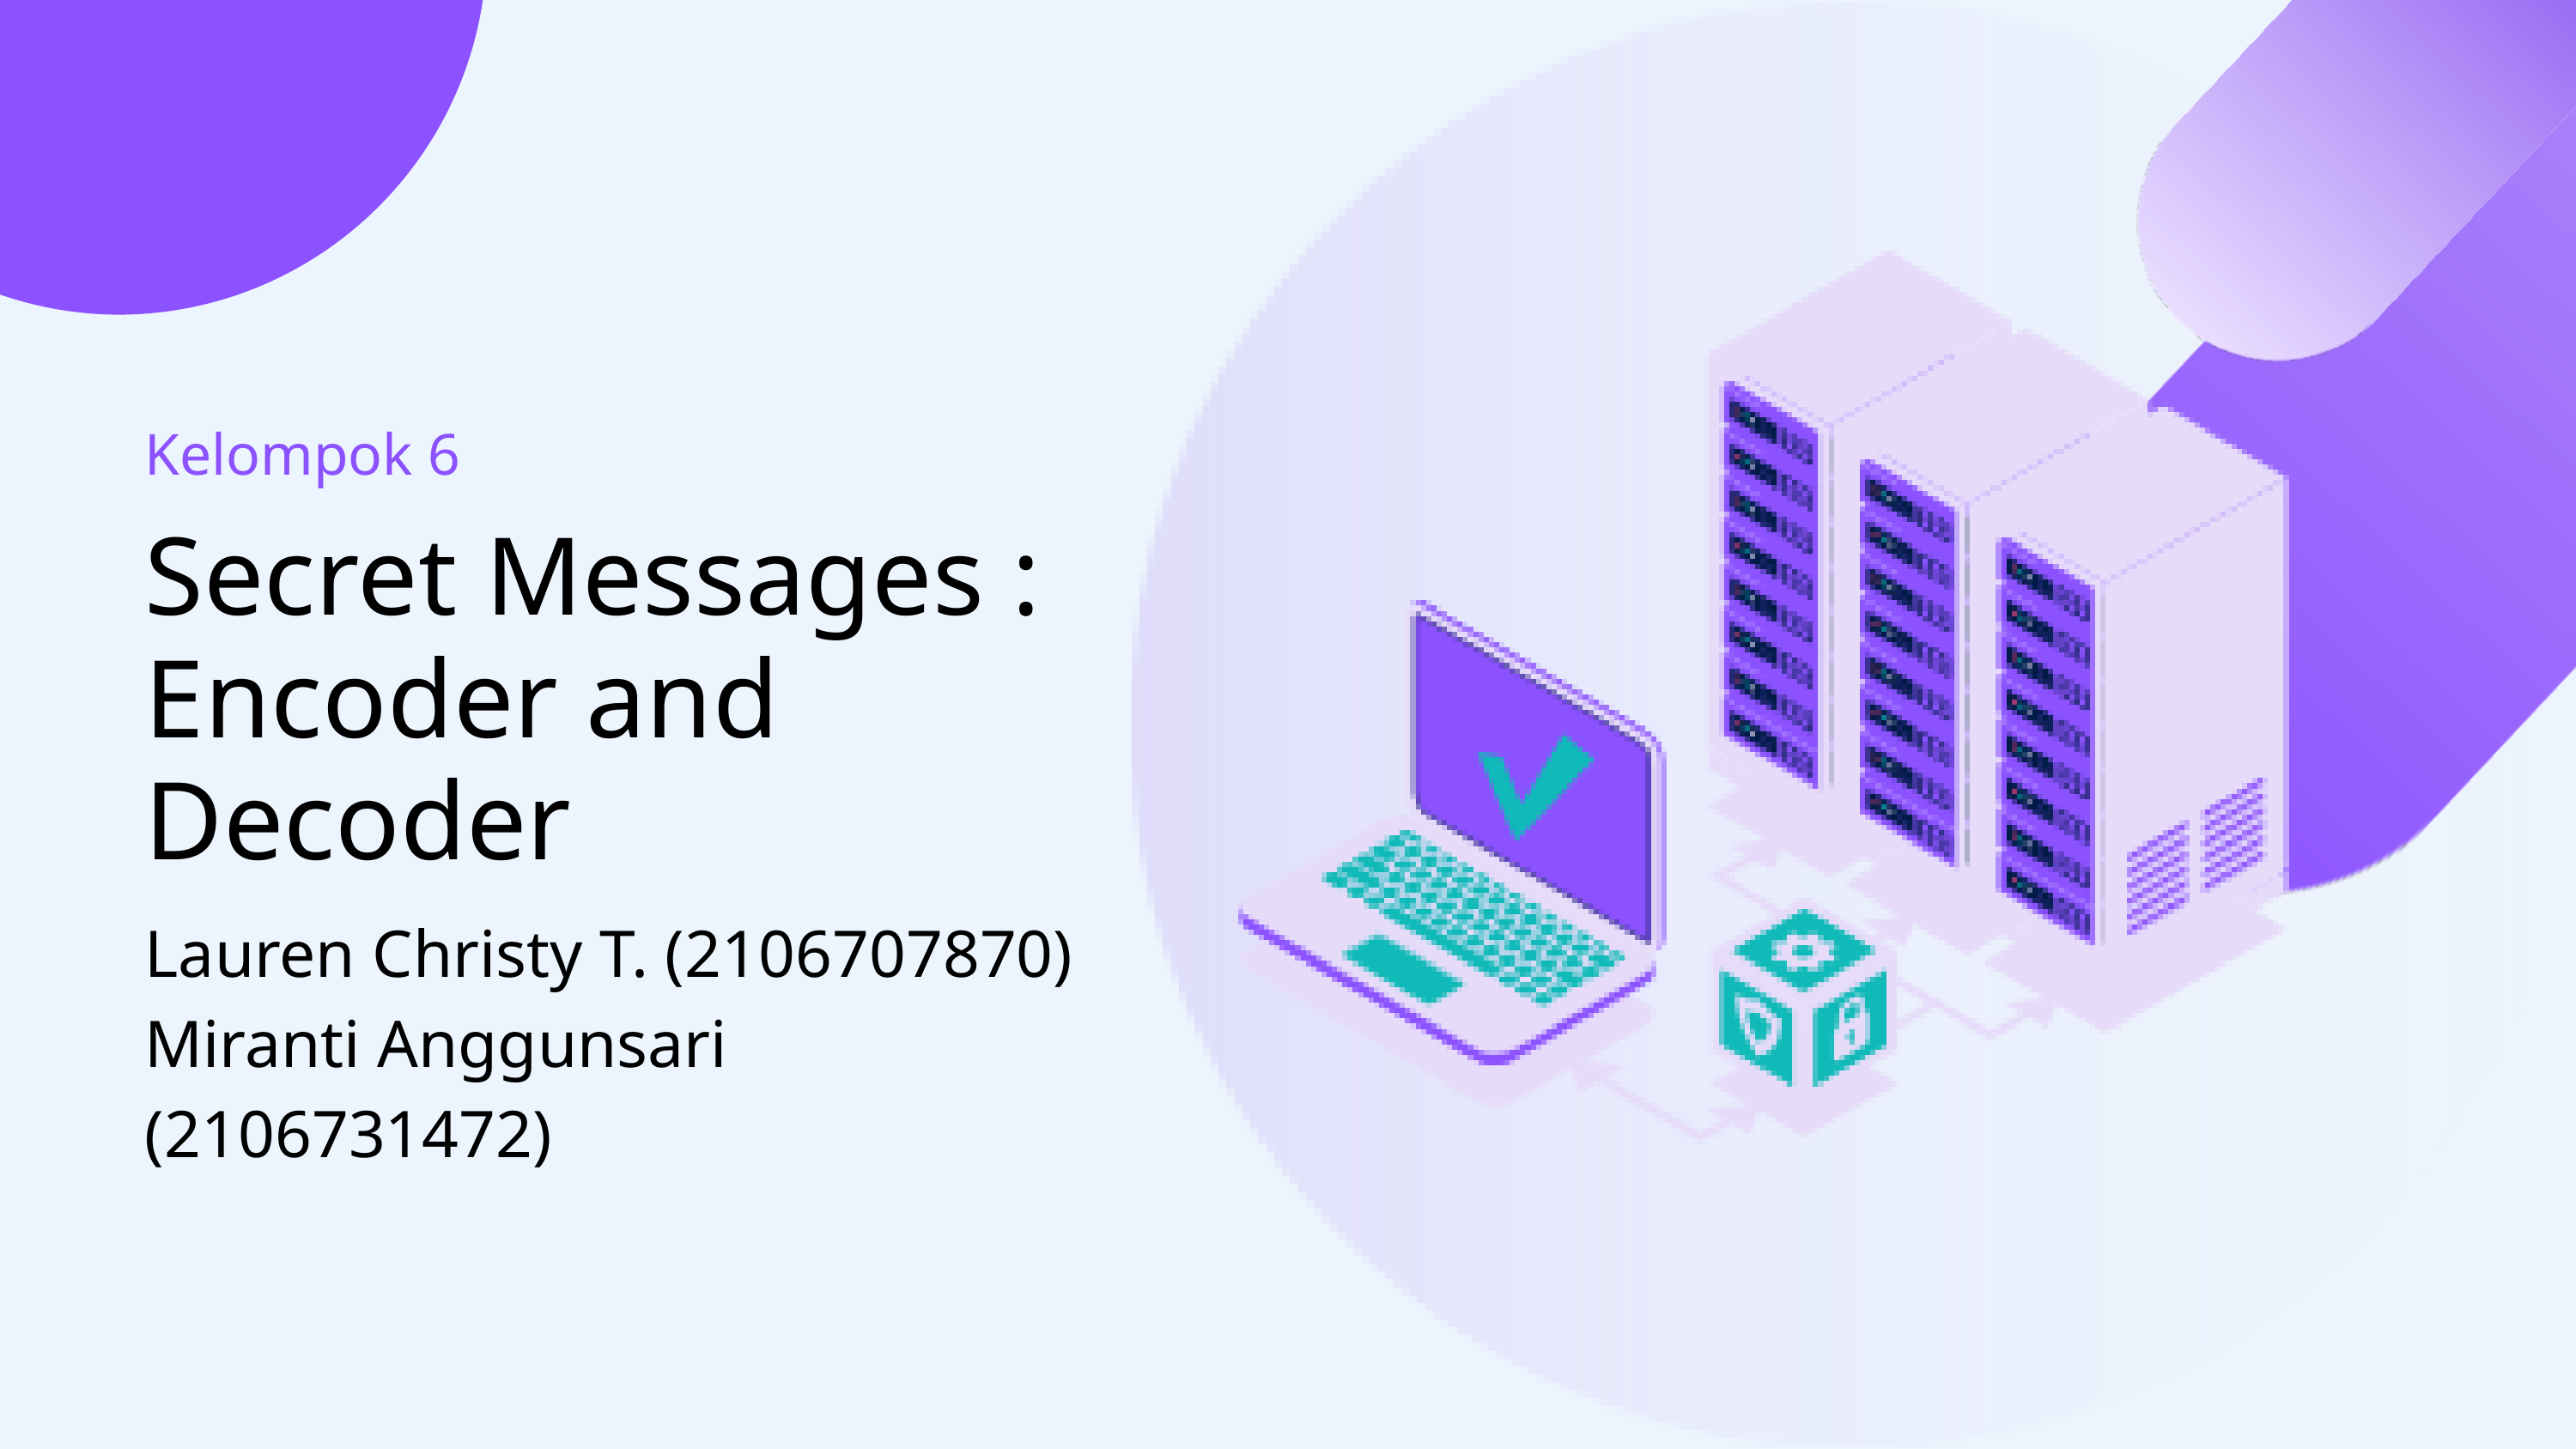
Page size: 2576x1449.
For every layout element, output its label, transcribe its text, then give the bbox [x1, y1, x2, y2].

text_box Secret Messages : Encoder and Decoder [144, 514, 1127, 882]
picture [1131, 0, 2576, 1446]
text_box Kelompok 6 [144, 407, 468, 487]
text_box Lauren Christy T. (2106707870) Miranti Anggunsari (2106731472) [144, 900, 1127, 1171]
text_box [0, 0, 489, 315]
